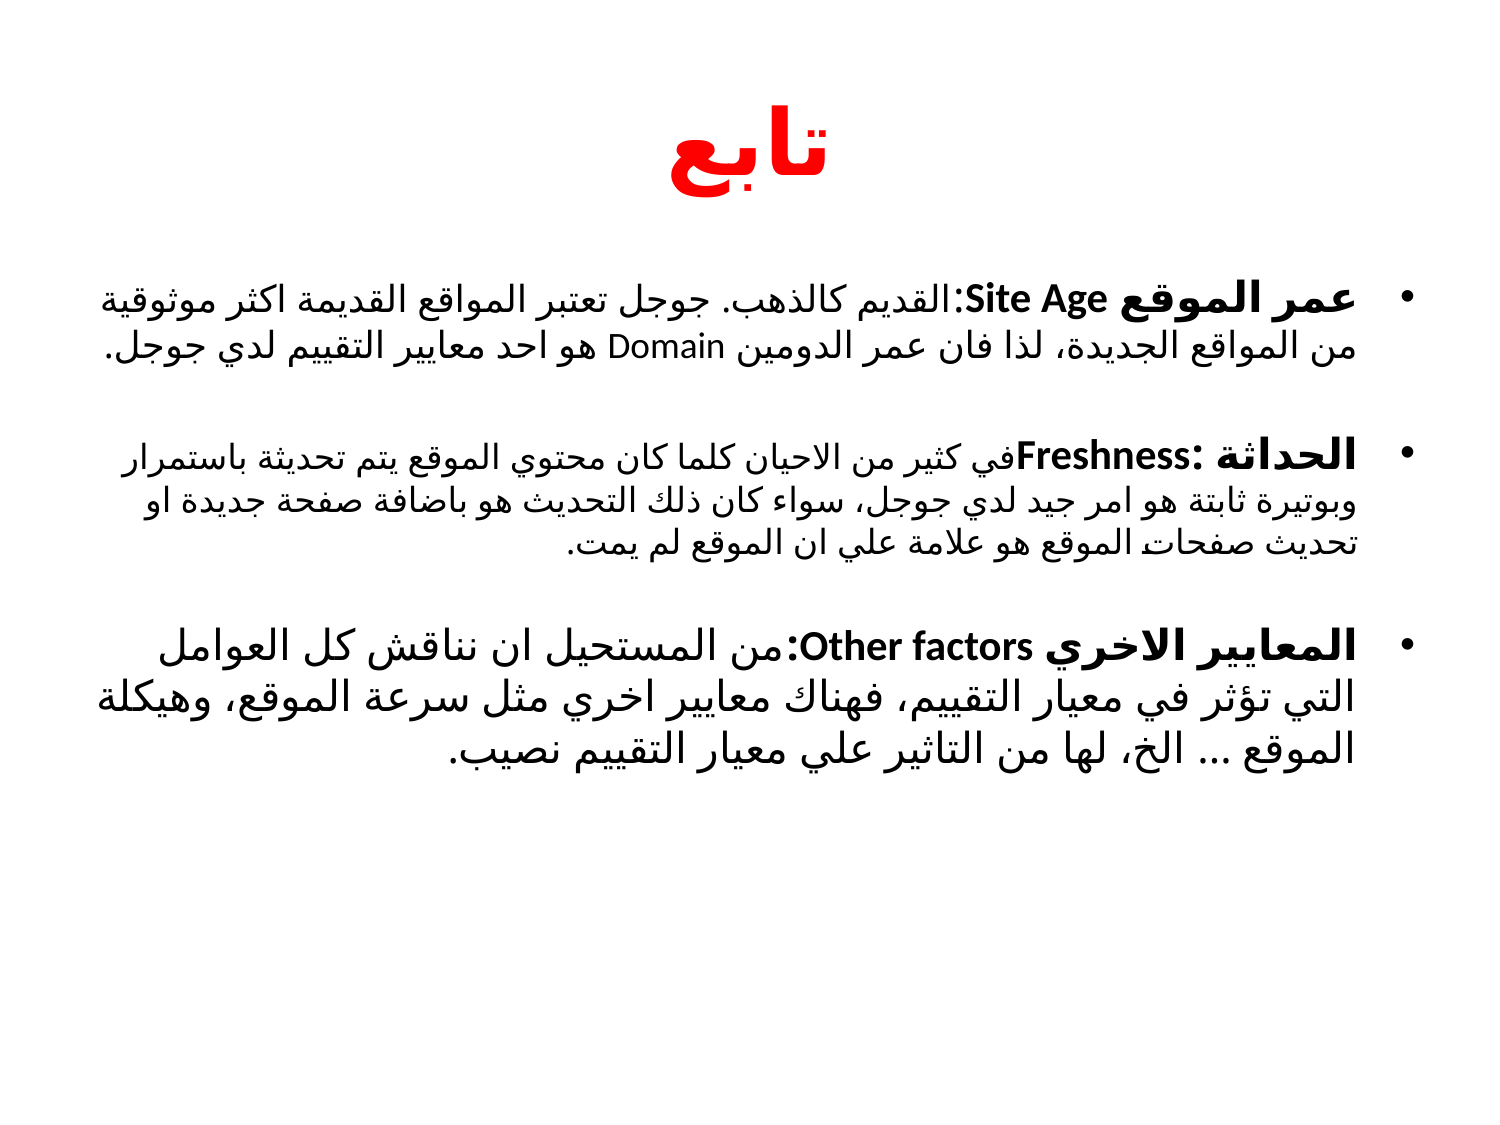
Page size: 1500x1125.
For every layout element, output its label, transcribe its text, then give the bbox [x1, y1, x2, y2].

list عمر الموقع Site Age:القديم كالذهب. جوجل تعتبر المواقع القديمة اكثر موثوقية من المواقع الجديدة، لذا فان عمر الدومين Domain هو احد معايير التقييم لدي جوجل. الحداثة :Freshnessفي كثير من الاحيان كلما كان محتوي الموقع يتم تحديثة باستمرار وبوتيرة ثابتة هو امر جيد لدي جوجل، سواء كان ذلك التحديث هو باضافة صفحة جديدة او تحديث صفحات الموقع هو علامة علي ان الموقع لم يمت. المعايير الاخري Other factors:من المستحيل ان نناقش كل العوامل التي تؤثر في معيار التقييم، فهناك معايير اخري مثل سرعة الموقع، وهيكلة الموقع ... الخ، لها من التاثير علي معيار التقييم نصيب. [75, 262, 1425, 1005]
title تابع [75, 45, 1425, 233]
